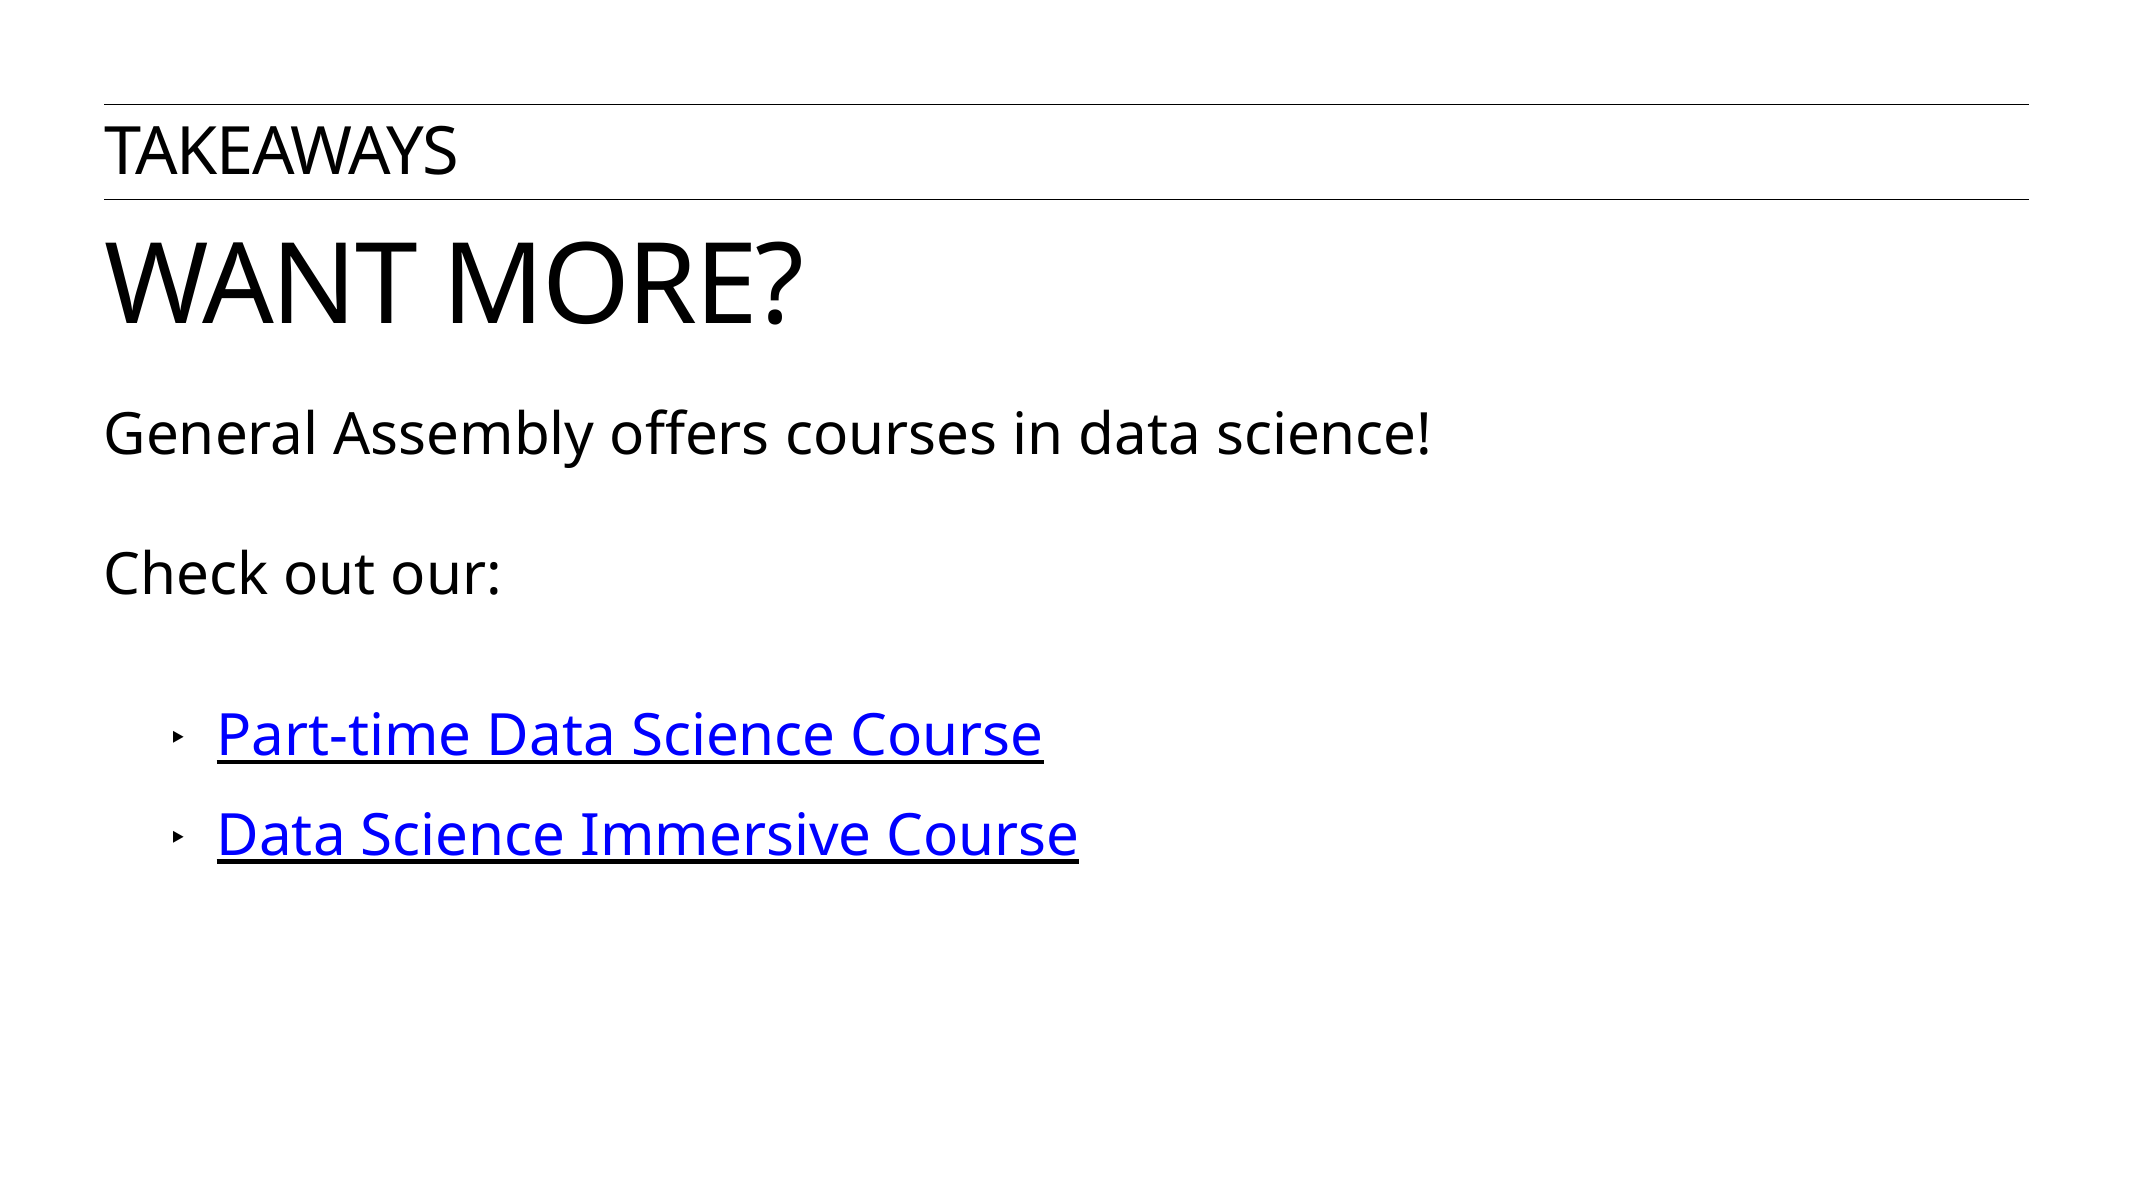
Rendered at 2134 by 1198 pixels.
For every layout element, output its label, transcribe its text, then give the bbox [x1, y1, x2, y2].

list General Assembly offers courses in data science! Check out our: Part-time Data Science Course Data Science Immersive Course [103, 395, 2030, 1022]
title Want More? [103, 241, 2030, 359]
list TAKEAWAYS [103, 120, 1372, 193]
